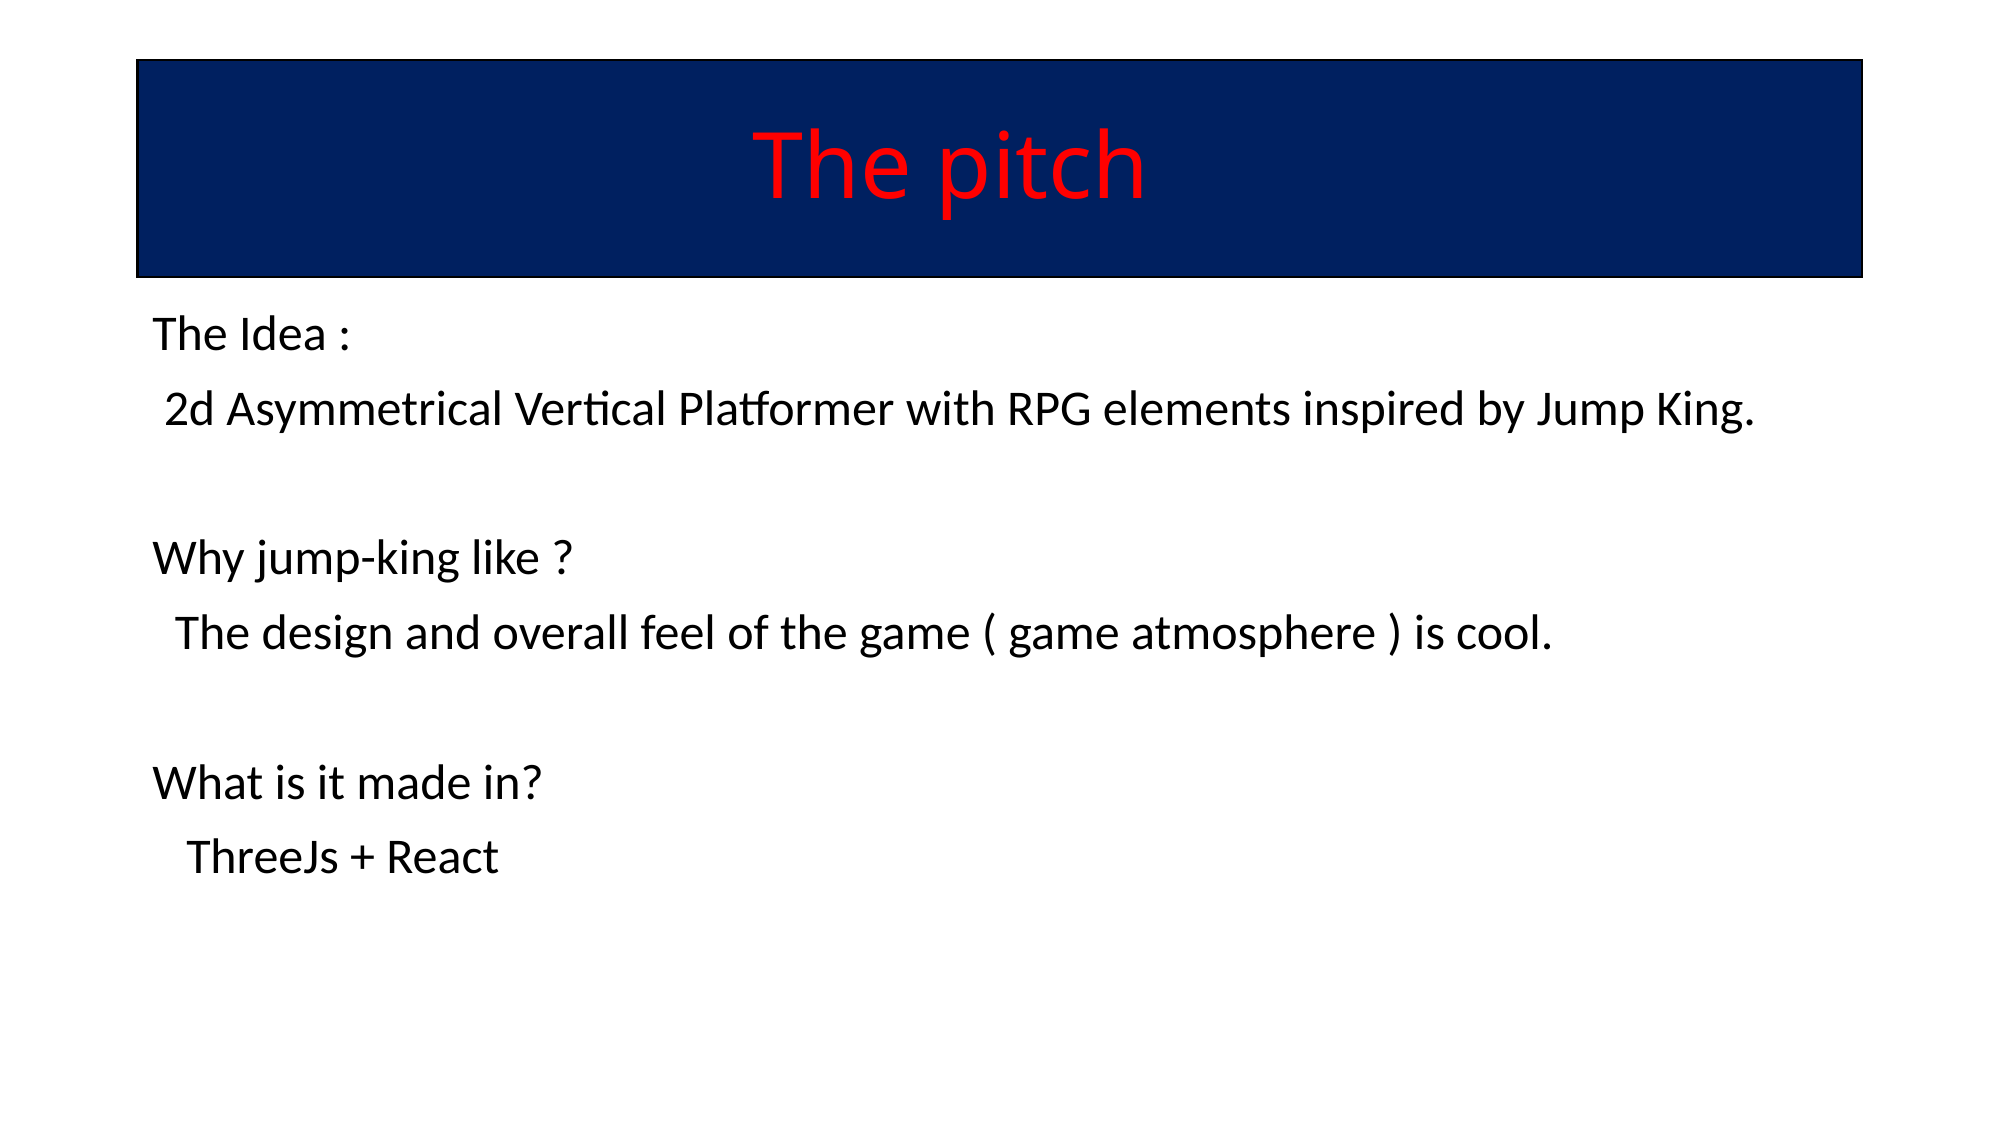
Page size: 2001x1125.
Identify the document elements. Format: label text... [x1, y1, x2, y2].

title The pitch [136, 59, 1863, 278]
list The Idea : 2d Asymmetrical Vertical Platformer with RPG elements inspired by Jump King. Why jump-king like ? The design and overall feel of the game ( game atmosphere ) is cool. What is it made in? ThreeJs + React [137, 299, 1863, 1014]
